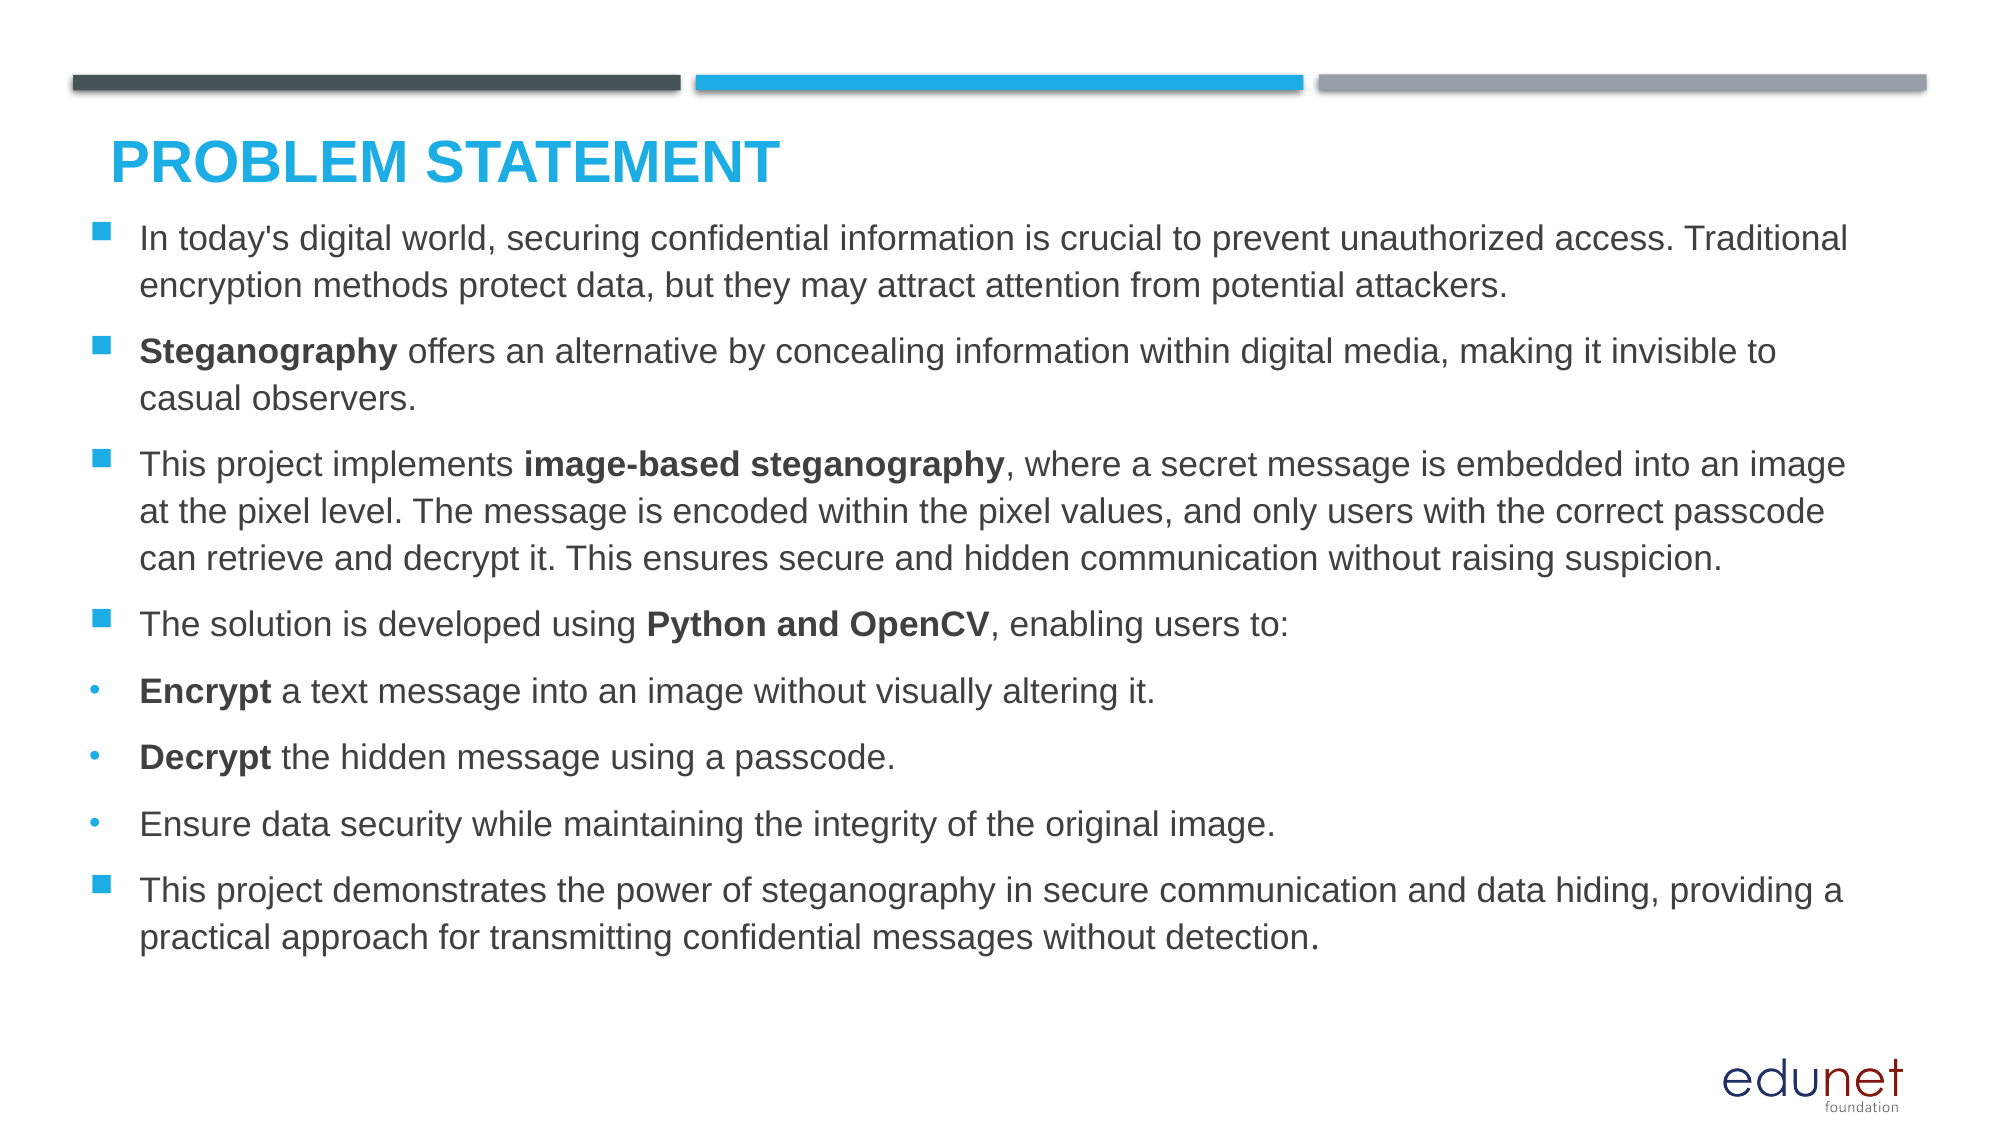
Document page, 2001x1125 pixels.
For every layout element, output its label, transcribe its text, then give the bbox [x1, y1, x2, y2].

title Problem Statement [95, 115, 1905, 203]
list In today's digital world, securing confidential information is crucial to prevent unauthorized access. Traditional encryption methods protect data, but they may attract attention from potential attackers. Steganography offers an alternative by concealing information within digital media, making it invisible to casual observers. This project implements image-based steganography, where a secret message is embedded into an image at the pixel level. The message is encoded within the pixel values, and only users with the correct passcode can retrieve and decrypt it. This ensures secure and hidden communication without raising suspicion. The solution is developed using Python and OpenCV, enabling users to: Encrypt a text message into an image without visually altering it. Decrypt the hidden message using a passcode. Ensure data security while maintaining the integrity of the original image. This project demonstrates the power of steganography in secure communication and data hiding, providing a practical approach for transmitting confidential messages without detection. [74, 203, 1884, 970]
picture [1719, 1056, 1905, 1116]
